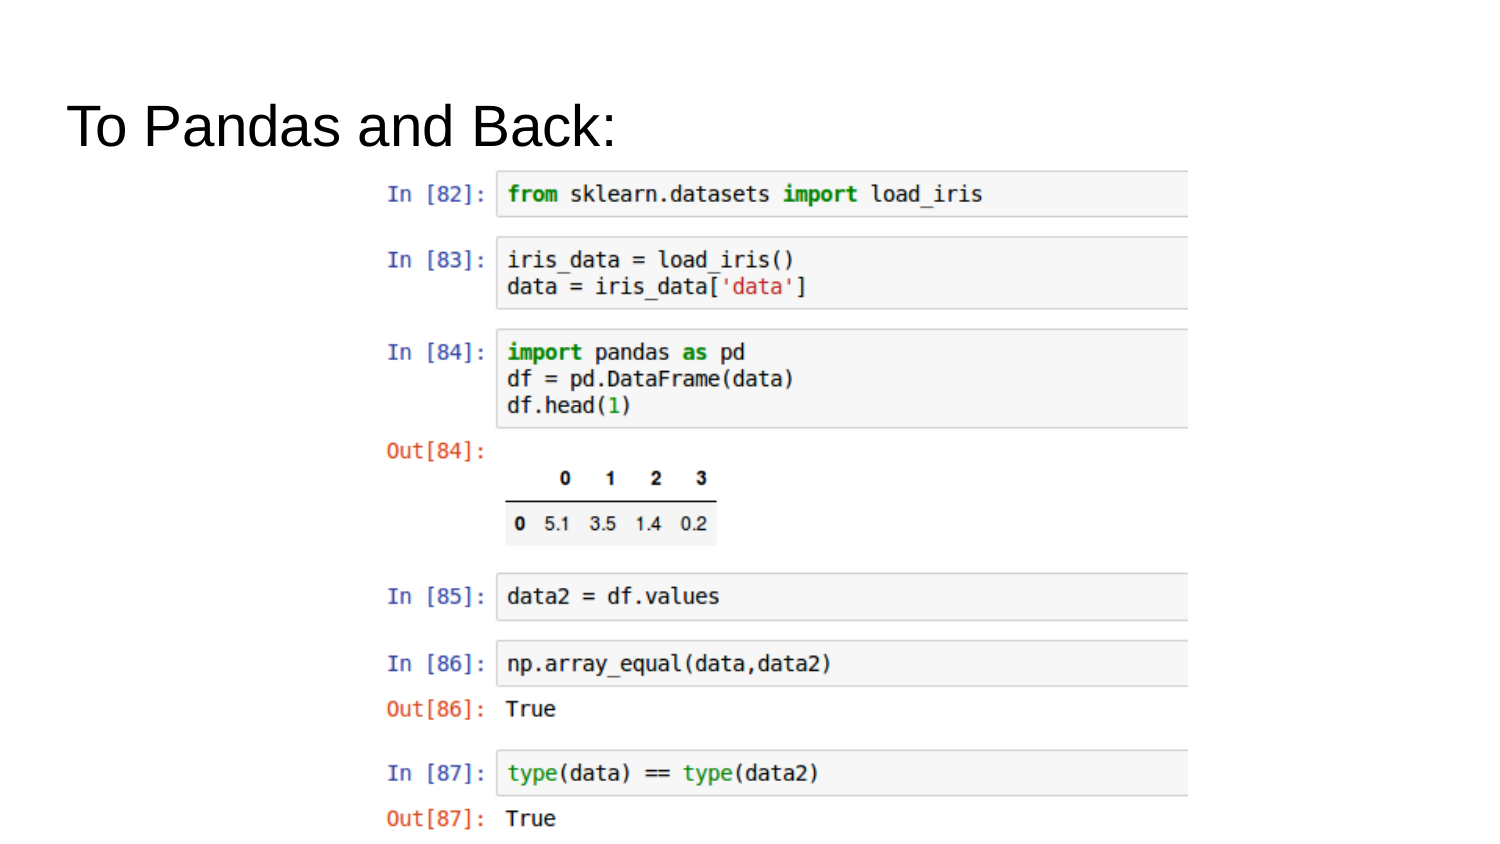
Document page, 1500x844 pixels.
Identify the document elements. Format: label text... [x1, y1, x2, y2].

picture [332, 166, 1188, 844]
title To Pandas and Back: [51, 72, 1449, 167]
